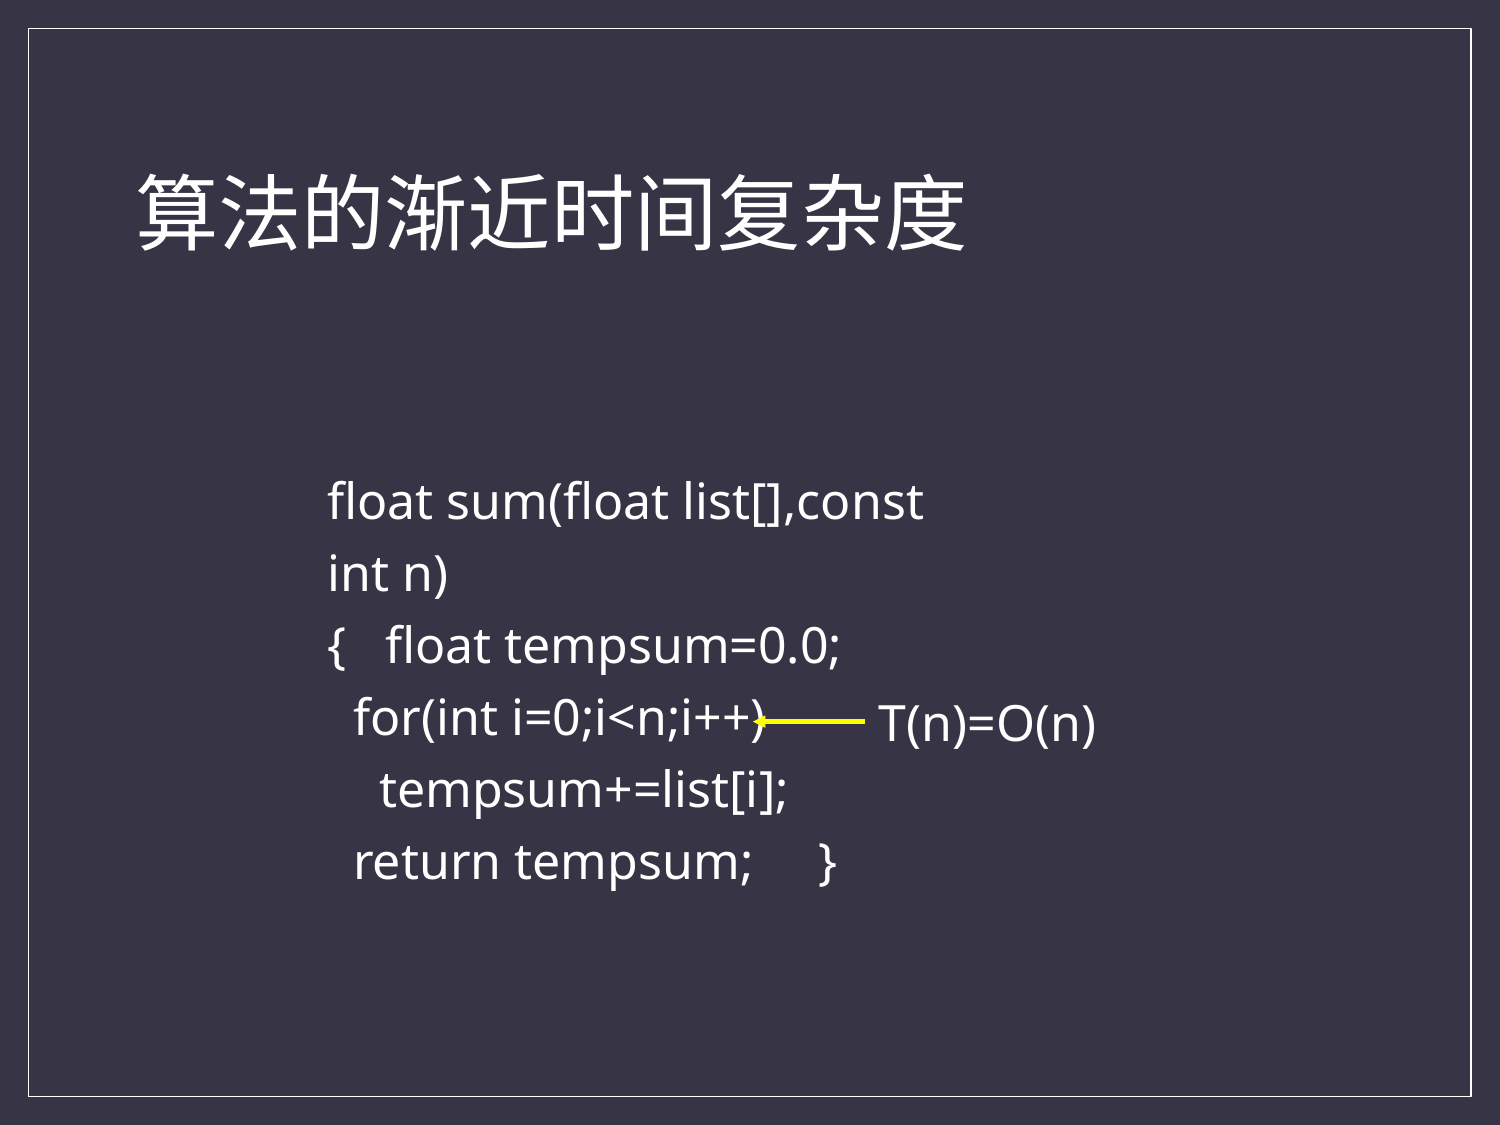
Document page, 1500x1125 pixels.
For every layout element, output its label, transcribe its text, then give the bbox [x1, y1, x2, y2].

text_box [752, 683, 1110, 760]
text_box float sum(float list[],const int n) { float tempsum=0.0; for(int i=0;i<n;i++) tempsum+=list[i]; return tempsum; } [312, 450, 990, 897]
title 算法的渐近时间复杂度 [120, 105, 1380, 331]
